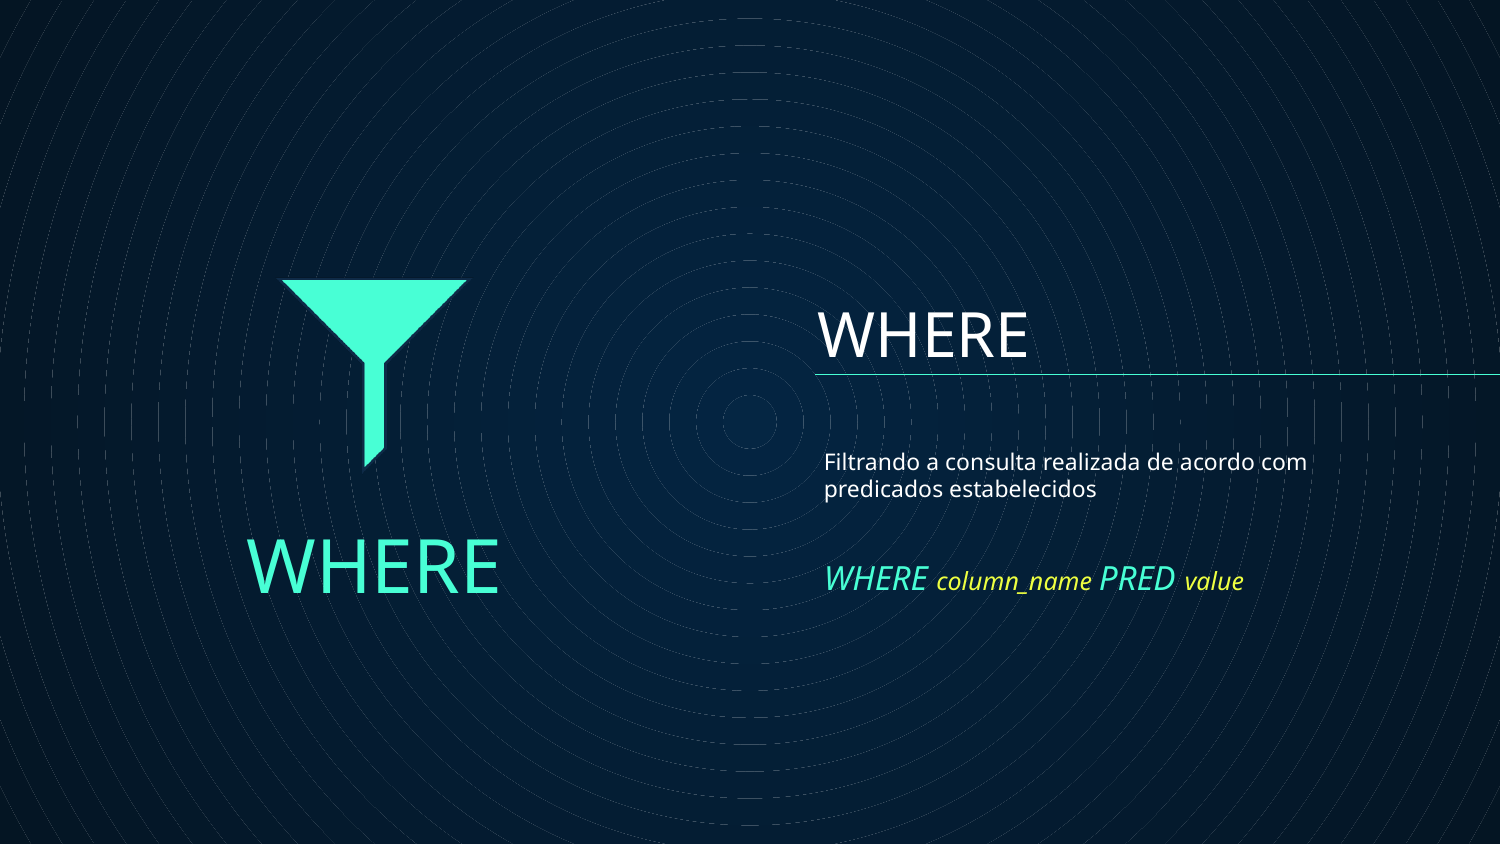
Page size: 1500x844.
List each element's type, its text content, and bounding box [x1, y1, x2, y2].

title WHERE [171, 523, 577, 624]
title WHERE [802, 285, 1382, 385]
text_box WHERE column_name PRED value [808, 531, 1399, 612]
subtitle Filtrando a consulta realizada de acordo com predicados estabelecidos [808, 432, 1376, 531]
picture [239, 239, 510, 510]
